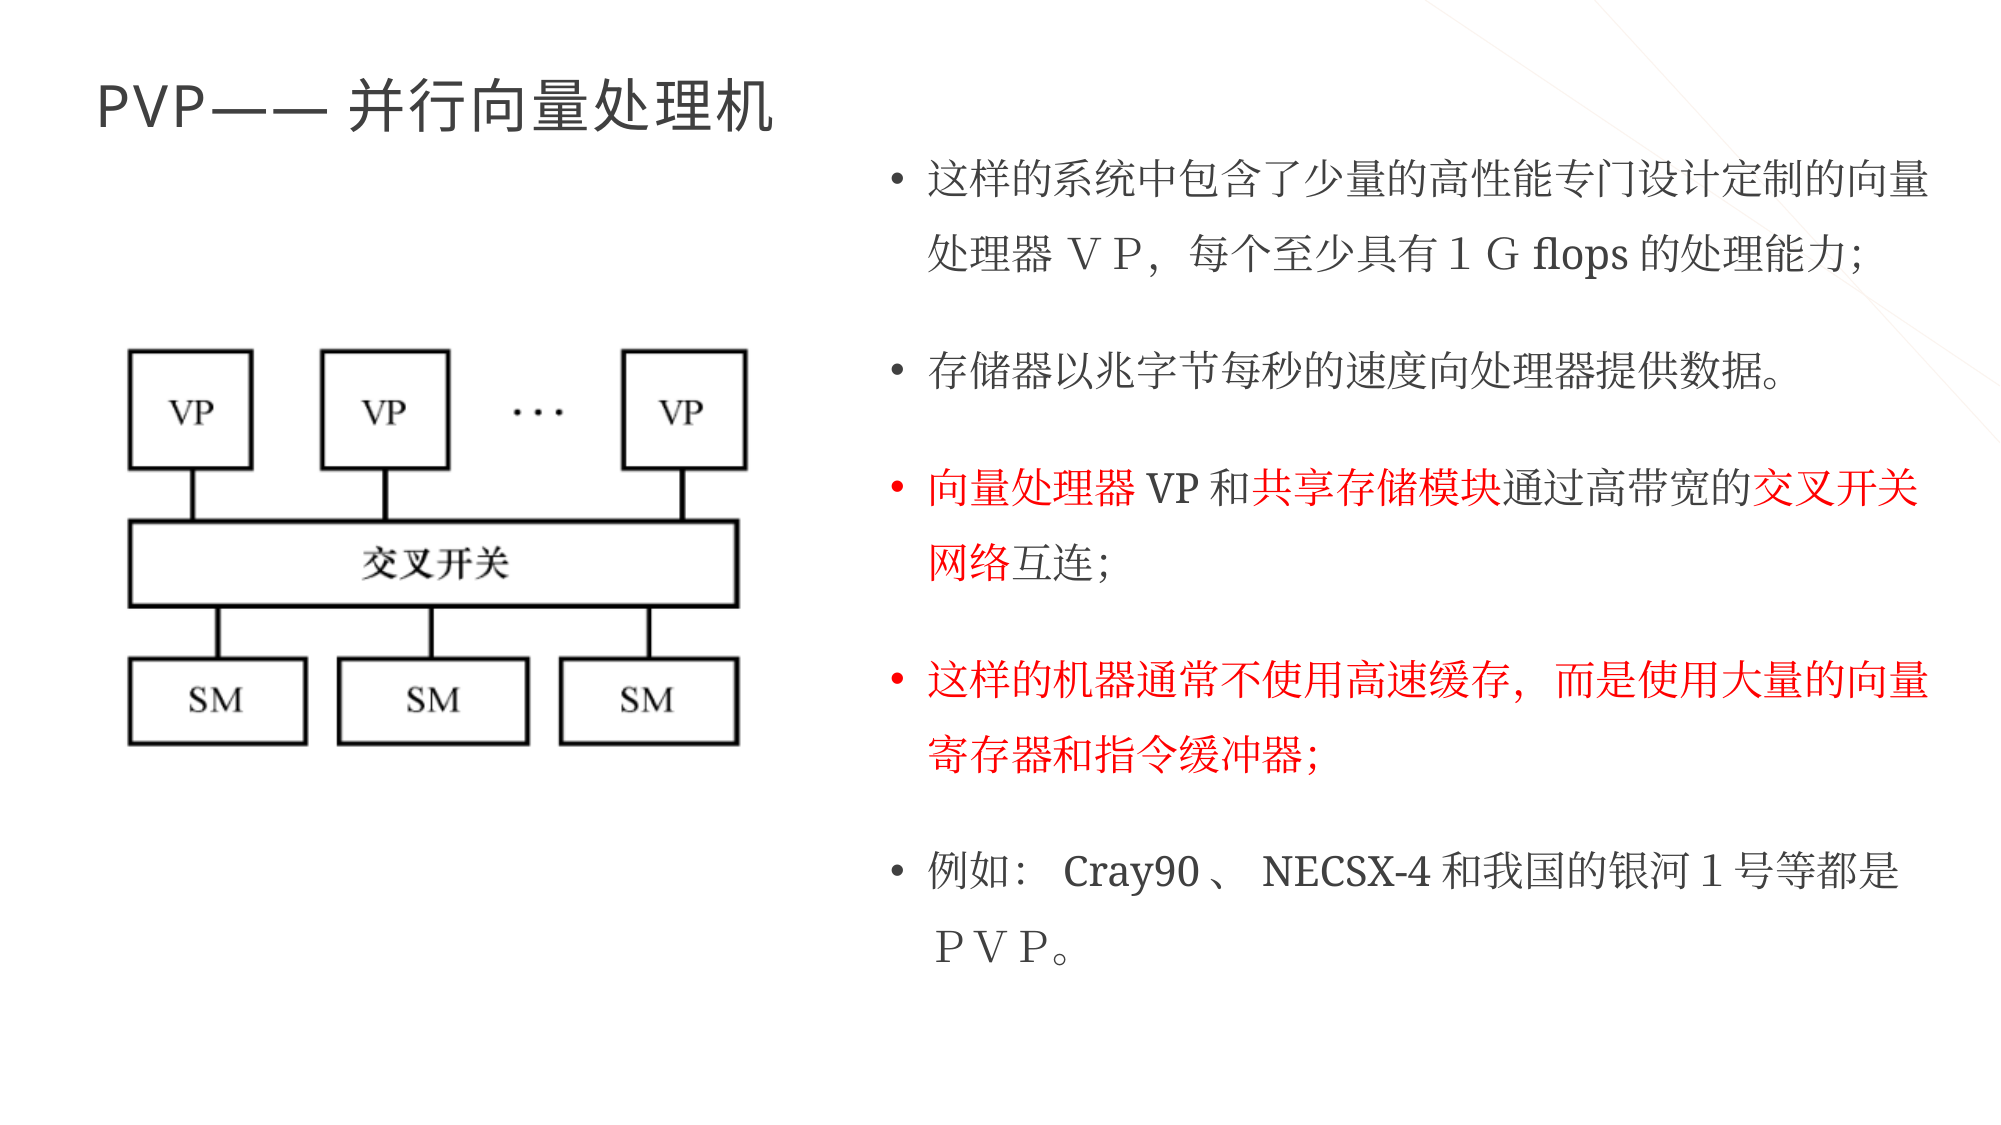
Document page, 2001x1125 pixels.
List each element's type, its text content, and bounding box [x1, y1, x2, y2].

title PVP——并行向量处理机 [80, 32, 1722, 185]
picture [90, 313, 772, 775]
list 这样的系统中包含了少量的高性能专门设计定制的向量处理器 ＶＰ，每个至少具有１Ｇflops的处理能力； 存储器以兆字节每秒的速度向处理器提供数据。 向量处理器VP和共享存储模块通过高带宽的交叉开关网络互连； 这样的机器通常不使用高速缓存，而是使用大量的向量寄存器和指令缓冲器； 例如：Cray90、NECSX-4和我国的银河１号等都是 ＰＶＰ。 [875, 120, 1950, 1066]
